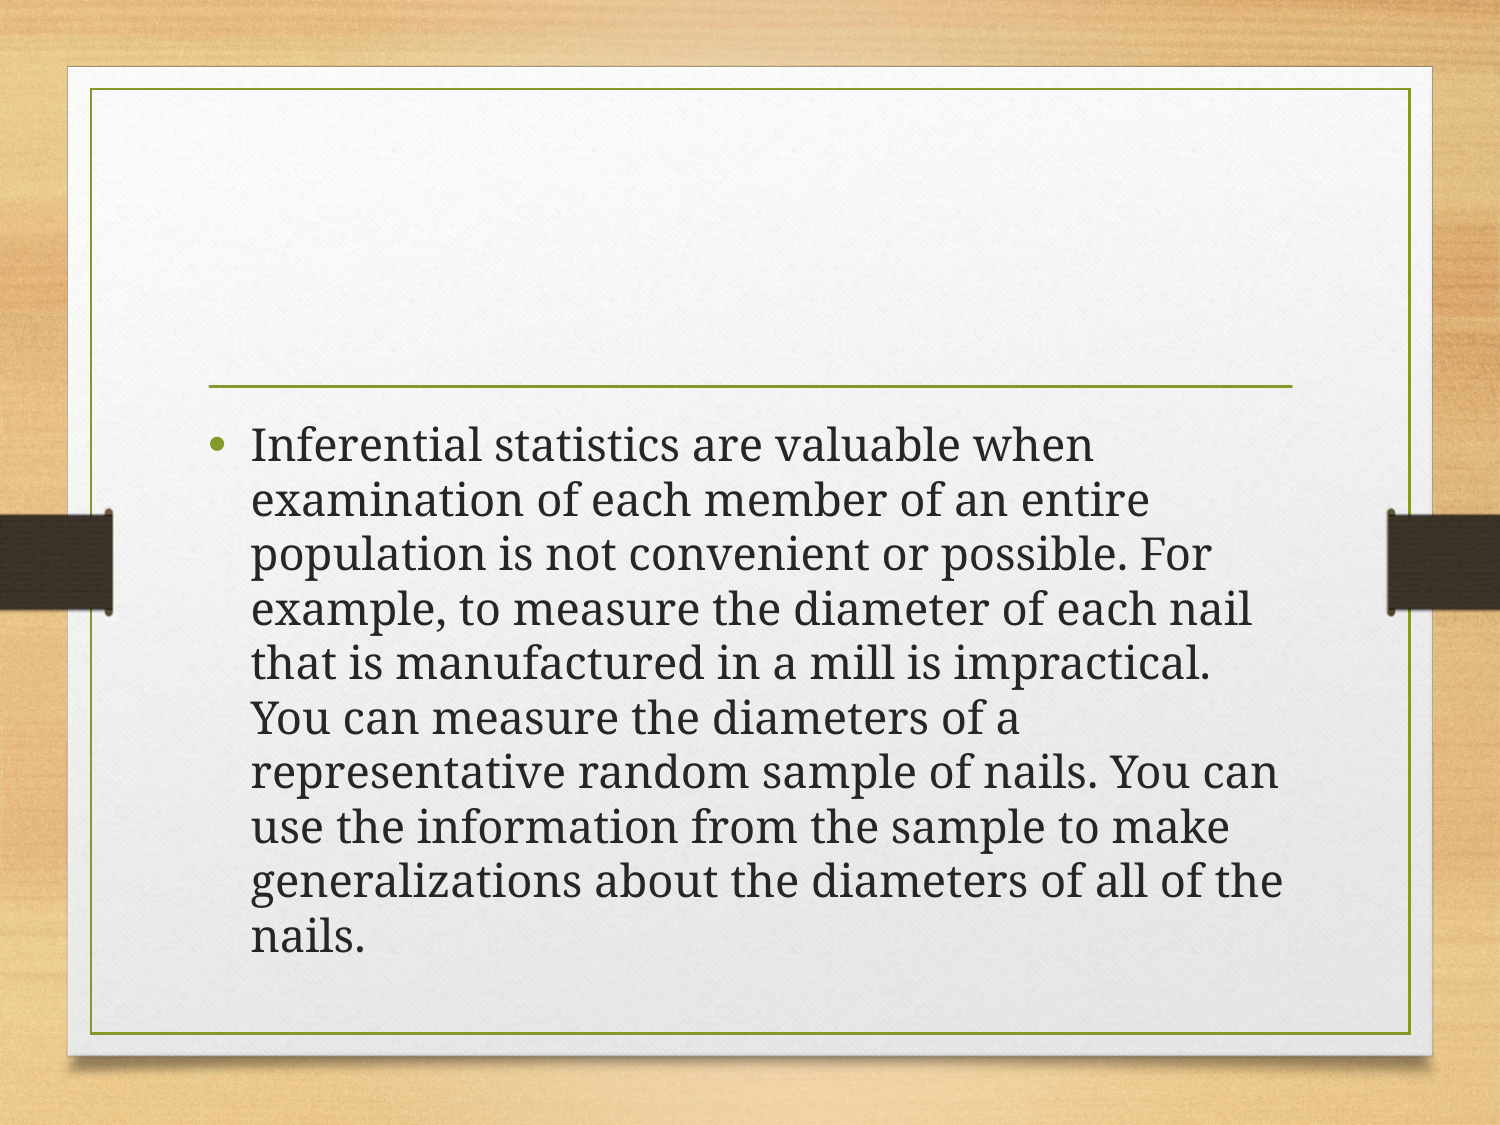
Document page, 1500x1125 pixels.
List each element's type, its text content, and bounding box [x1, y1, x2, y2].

picture [0, 0, 1500, 1125]
list Inferential statistics are valuable when examination of each member of an entire population is not convenient or possible. For example, to measure the diameter of each nail that is manufactured in a mill is impractical. You can measure the diameters of a representative random sample of nails. You can use the information from the sample to make generalizations about the diameters of all of the nails. [193, 408, 1309, 974]
